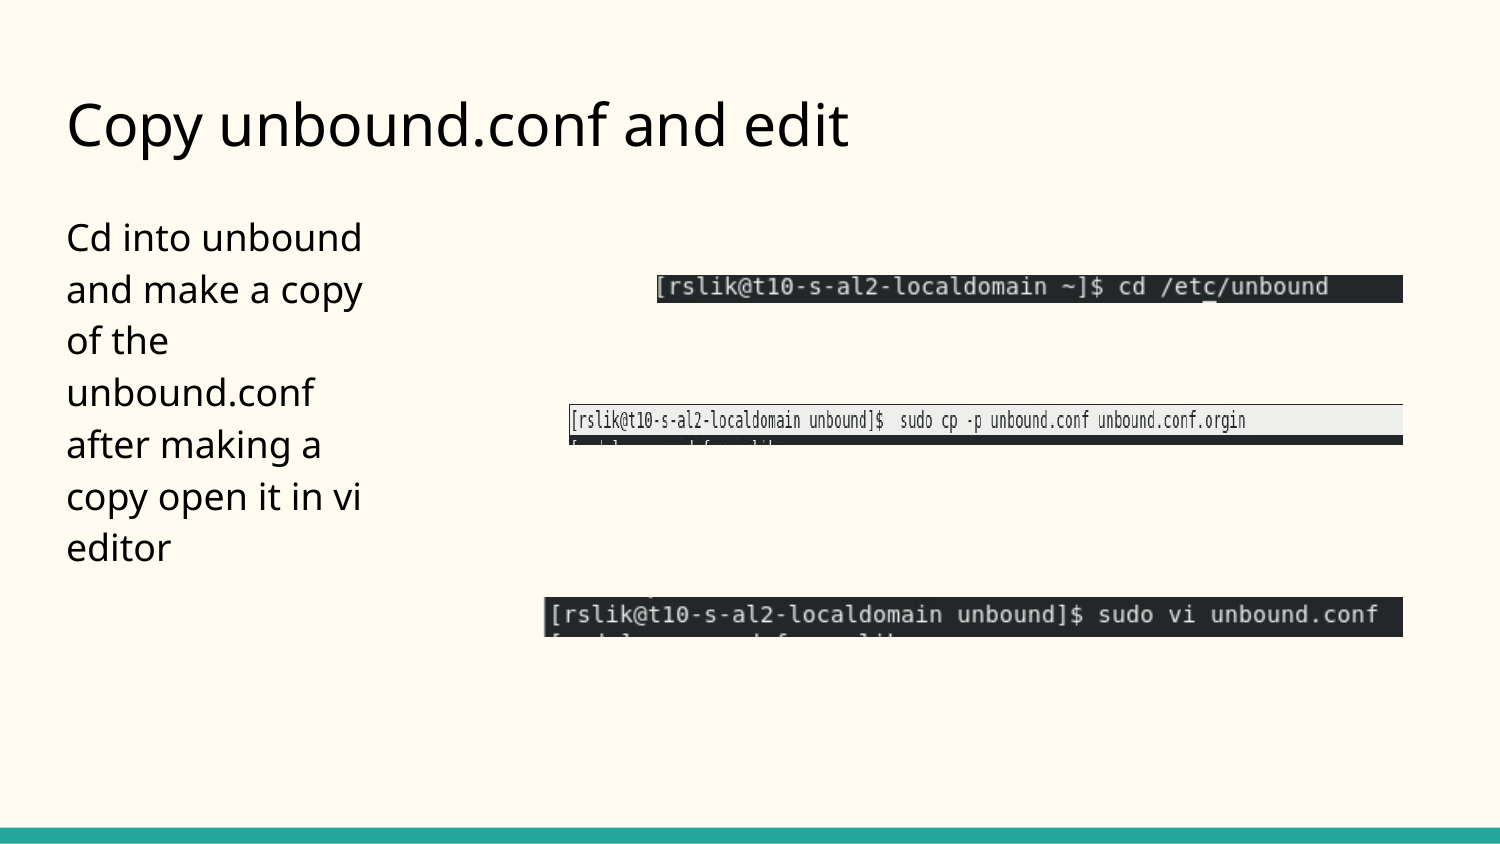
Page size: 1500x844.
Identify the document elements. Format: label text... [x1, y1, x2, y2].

picture [569, 404, 1403, 445]
title Copy unbound.conf and edit [51, 72, 1449, 174]
picture [657, 275, 1403, 303]
list Cd into unbound and make a copy of the unbound.conf after making a copy open it in vi editor [51, 192, 387, 750]
picture [542, 597, 1403, 637]
